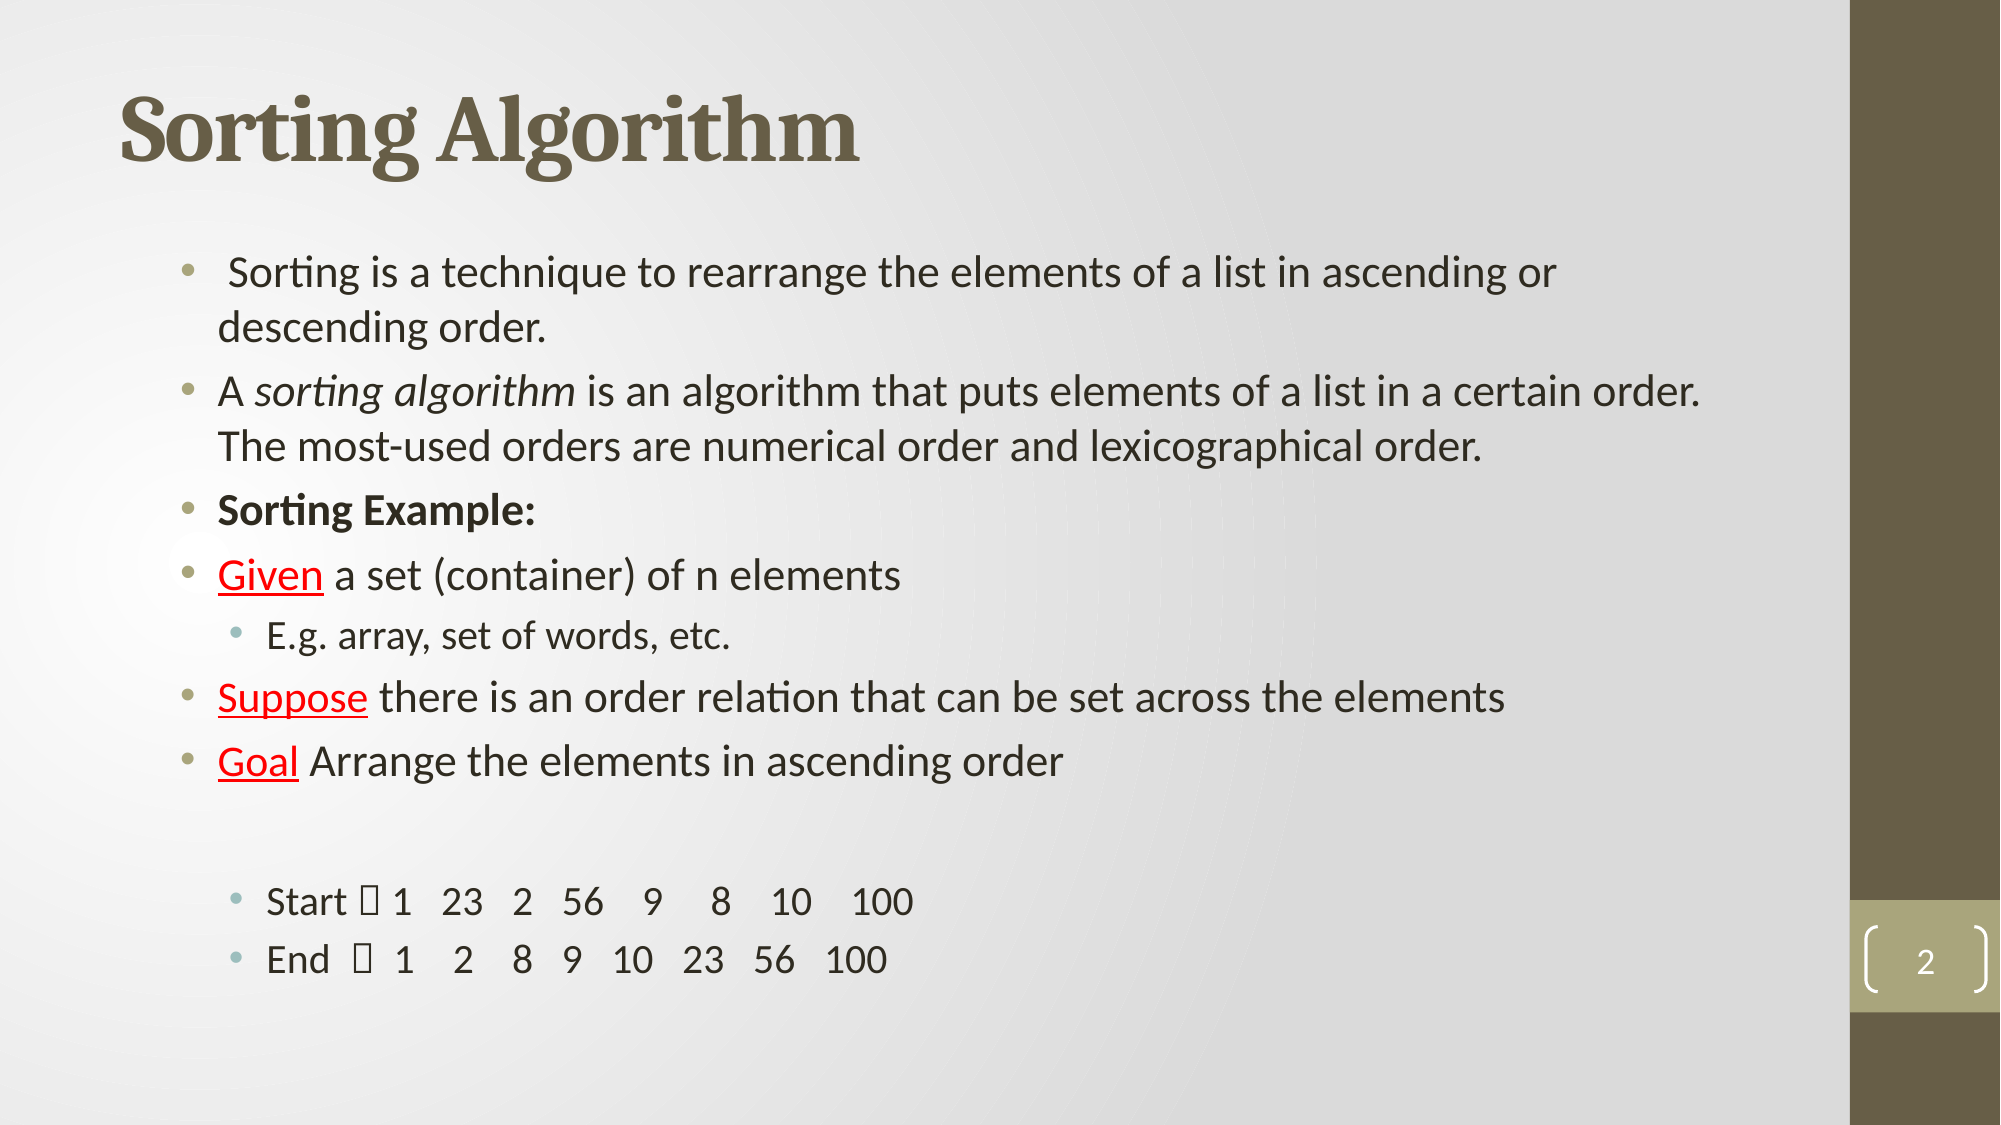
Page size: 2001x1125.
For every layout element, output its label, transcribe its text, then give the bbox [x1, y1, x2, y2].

list Sorting is a technique to rearrange the elements of a list in ascending or descending order. A sorting algorithm is an algorithm that puts elements of a list in a certain order. The most-used orders are numerical order and lexicographical order. Sorting Example: Given a set (container) of n elements E.g. array, set of words, etc. Suppose there is an order relation that can be set across the elements Goal Arrange the elements in ascending order Start  1 23 2 56 9 8 10 100 End  1 2 8 9 10 23 56 100 [146, 234, 1772, 1087]
title Sorting Algorithm [106, 66, 1649, 179]
slide_number 2 [1864, 925, 1988, 994]
